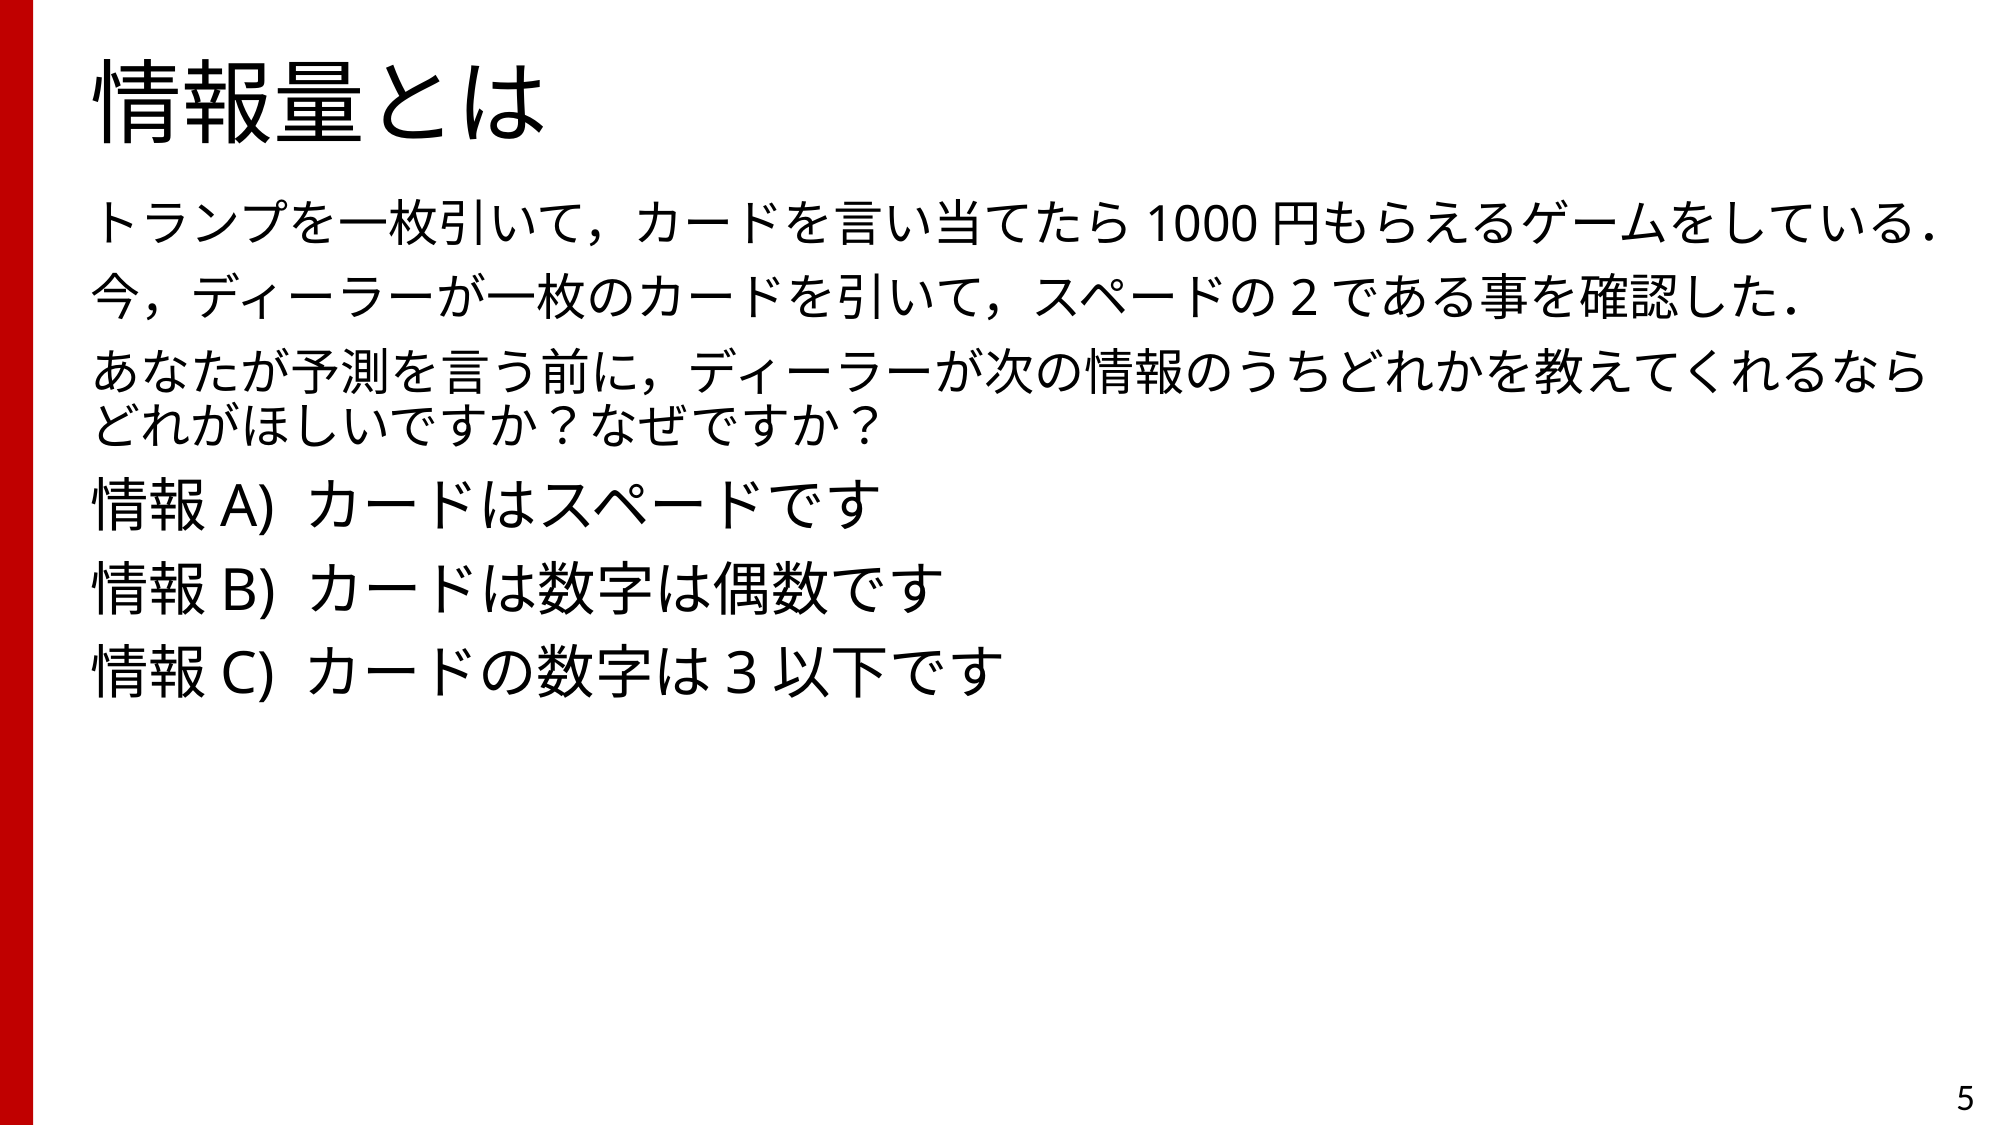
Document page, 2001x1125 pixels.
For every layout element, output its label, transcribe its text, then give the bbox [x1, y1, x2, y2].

list トランプを一枚引いて，カードを言い当てたら1000円もらえるゲームをしている． 今，ディーラーが一枚のカードを引いて，スペードの2である事を確認した． あなたが予測を言う前に，ディーラーが次の情報のうちどれかを教えてくれるならどれがほしいですか？なぜですか？ 情報A) カードはスペードです 情報B) カードは数字は偶数です 情報C) カードの数字は3以下です [75, 190, 1958, 946]
slide_number 5 [1539, 1065, 1990, 1125]
title 情報量とは [75, 46, 1958, 167]
